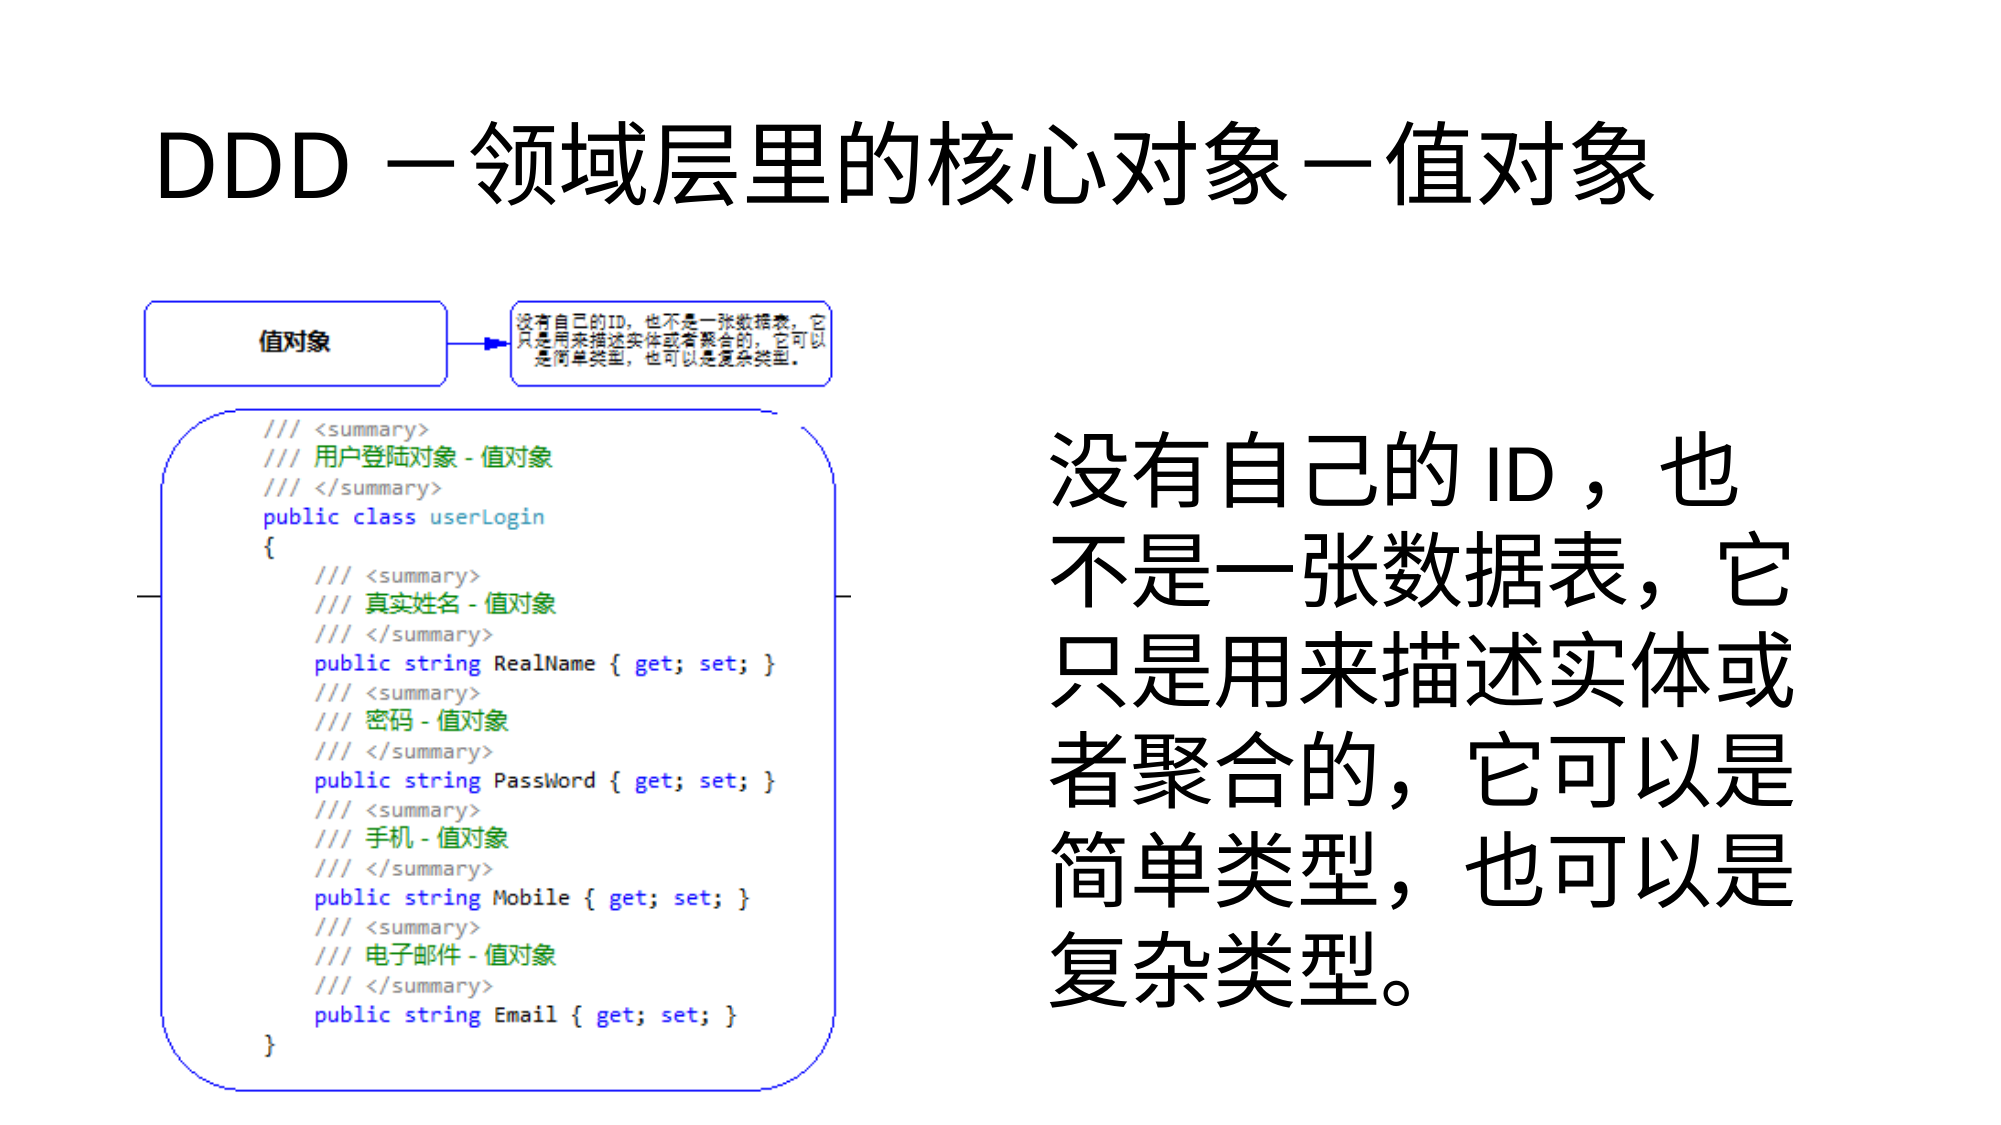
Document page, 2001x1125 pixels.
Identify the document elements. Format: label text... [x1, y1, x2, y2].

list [137, 292, 851, 1103]
text_box 没有自己的ID，也不是一张数据表，它只是用来描述实体或者聚合的，它可以是简单类型，也可以是复杂类型。 [1032, 411, 1828, 1026]
title DDD－领域层里的核心对象－值对象 [137, 59, 1863, 278]
